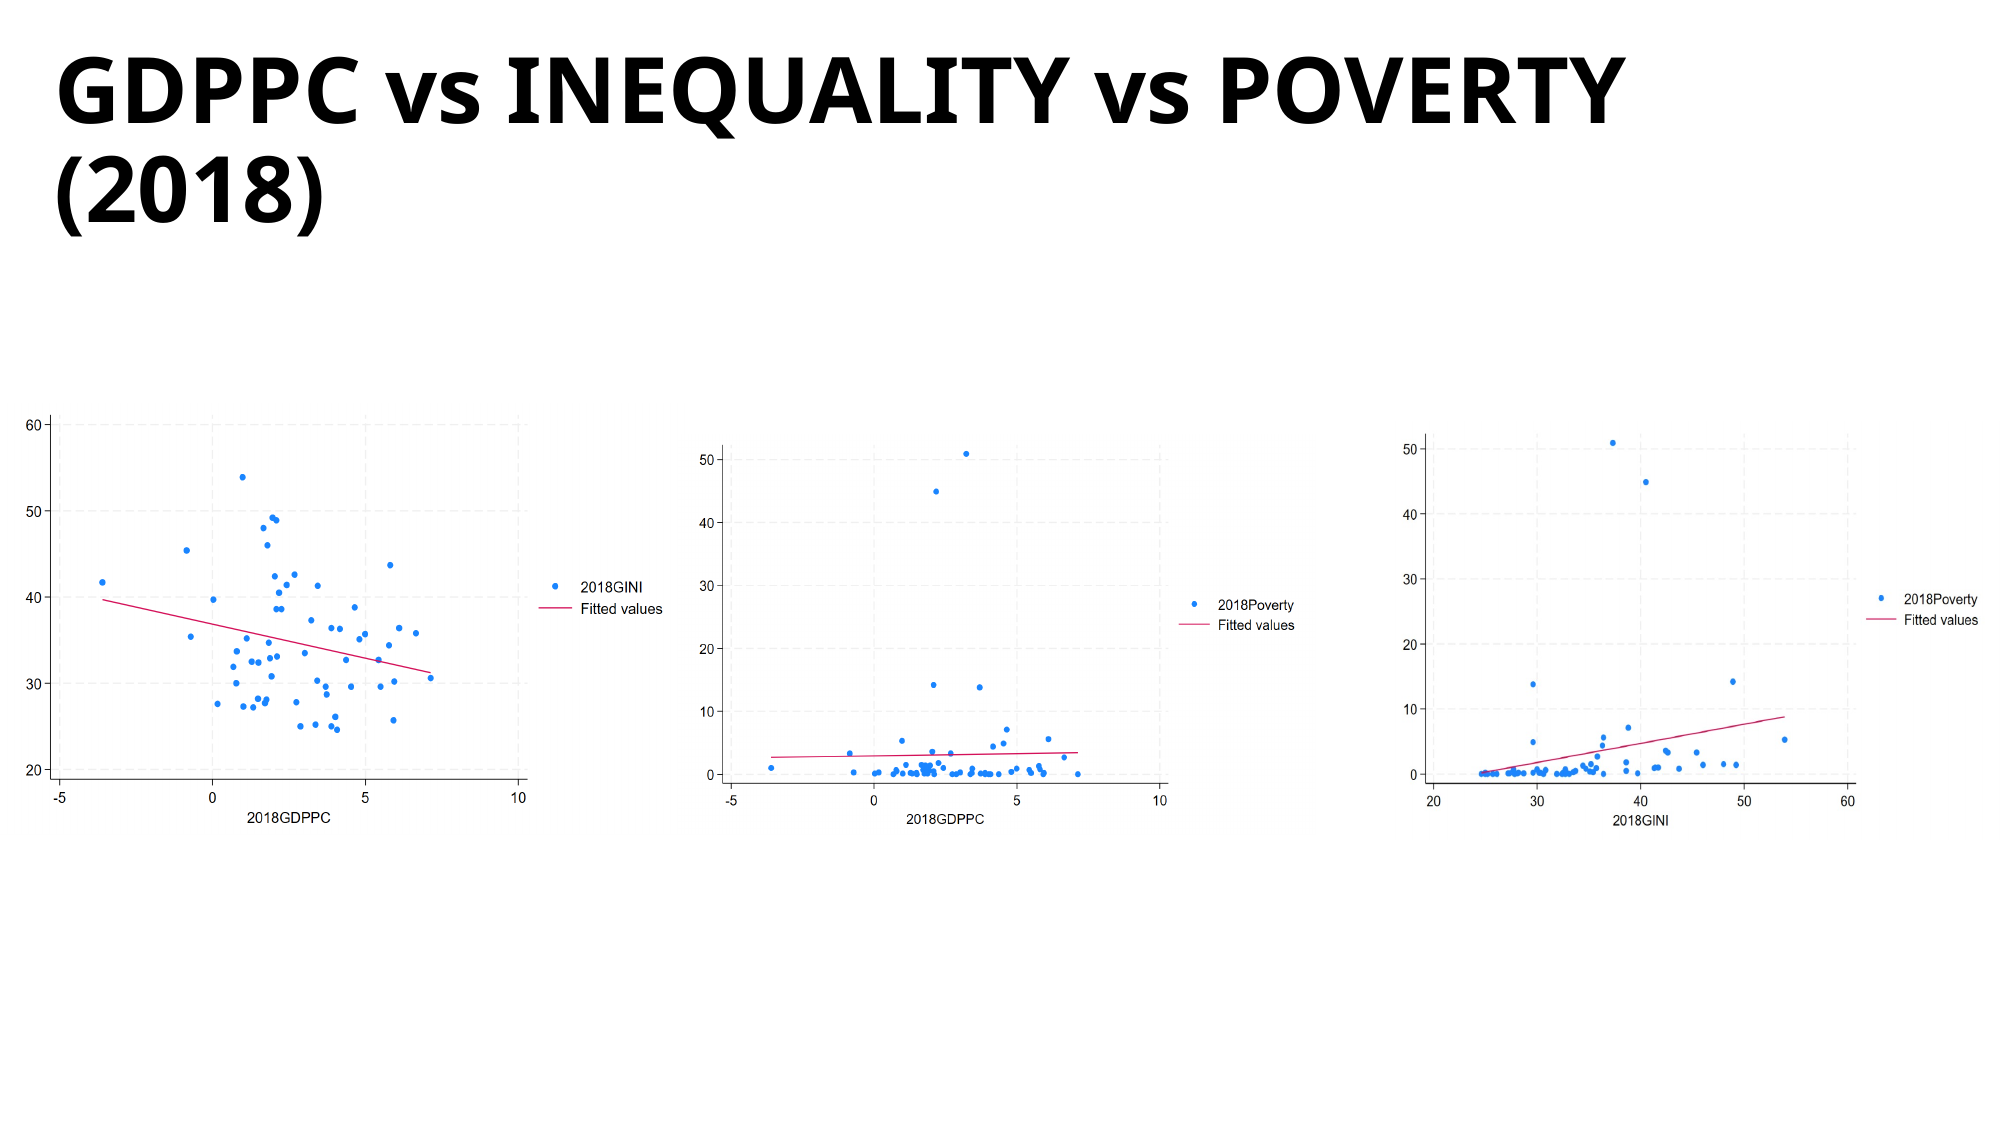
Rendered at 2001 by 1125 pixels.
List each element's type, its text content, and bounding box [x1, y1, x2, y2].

picture [0, 403, 1316, 835]
title GDPPC vs INEQUALITY vs POVERTY (2018) [39, 34, 1765, 253]
picture [1378, 421, 2000, 840]
